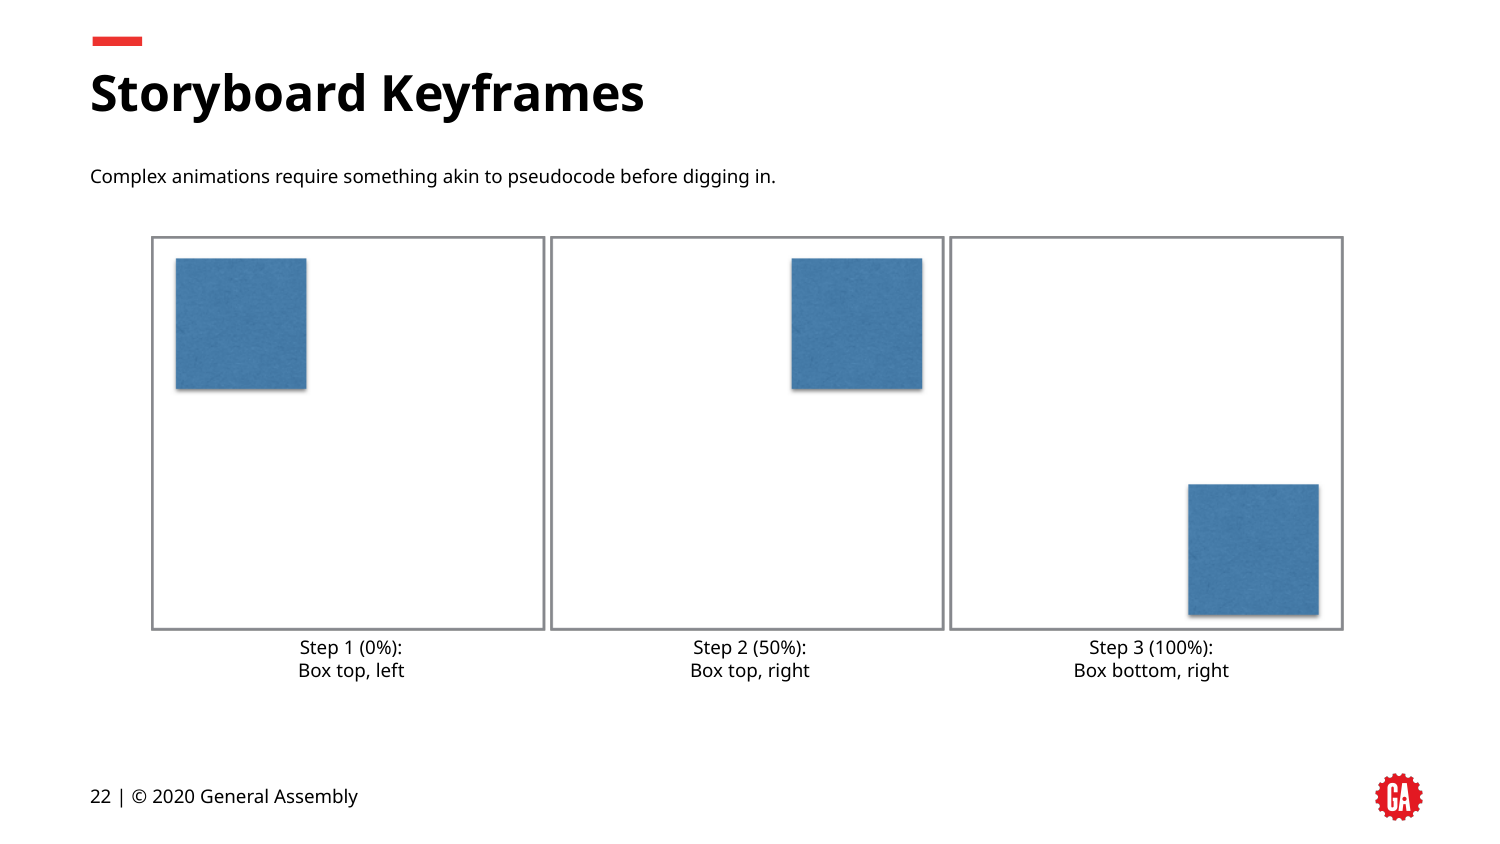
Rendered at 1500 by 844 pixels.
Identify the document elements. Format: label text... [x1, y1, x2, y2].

picture [1373, 771, 1425, 823]
picture [150, 235, 1345, 632]
list Step 3 (100%): Box bottom, right [950, 621, 1352, 752]
list Step 1 (0%): Box top, left [150, 639, 549, 752]
list Complex animations require something akin to pseudocode before digging in. [75, 150, 1424, 281]
title Storyboard Keyframes [75, 46, 1473, 140]
slide_number ‹#› | © 2020 General Assembly [75, 764, 465, 830]
list Step 2 (50%): Box top, right [549, 640, 950, 752]
